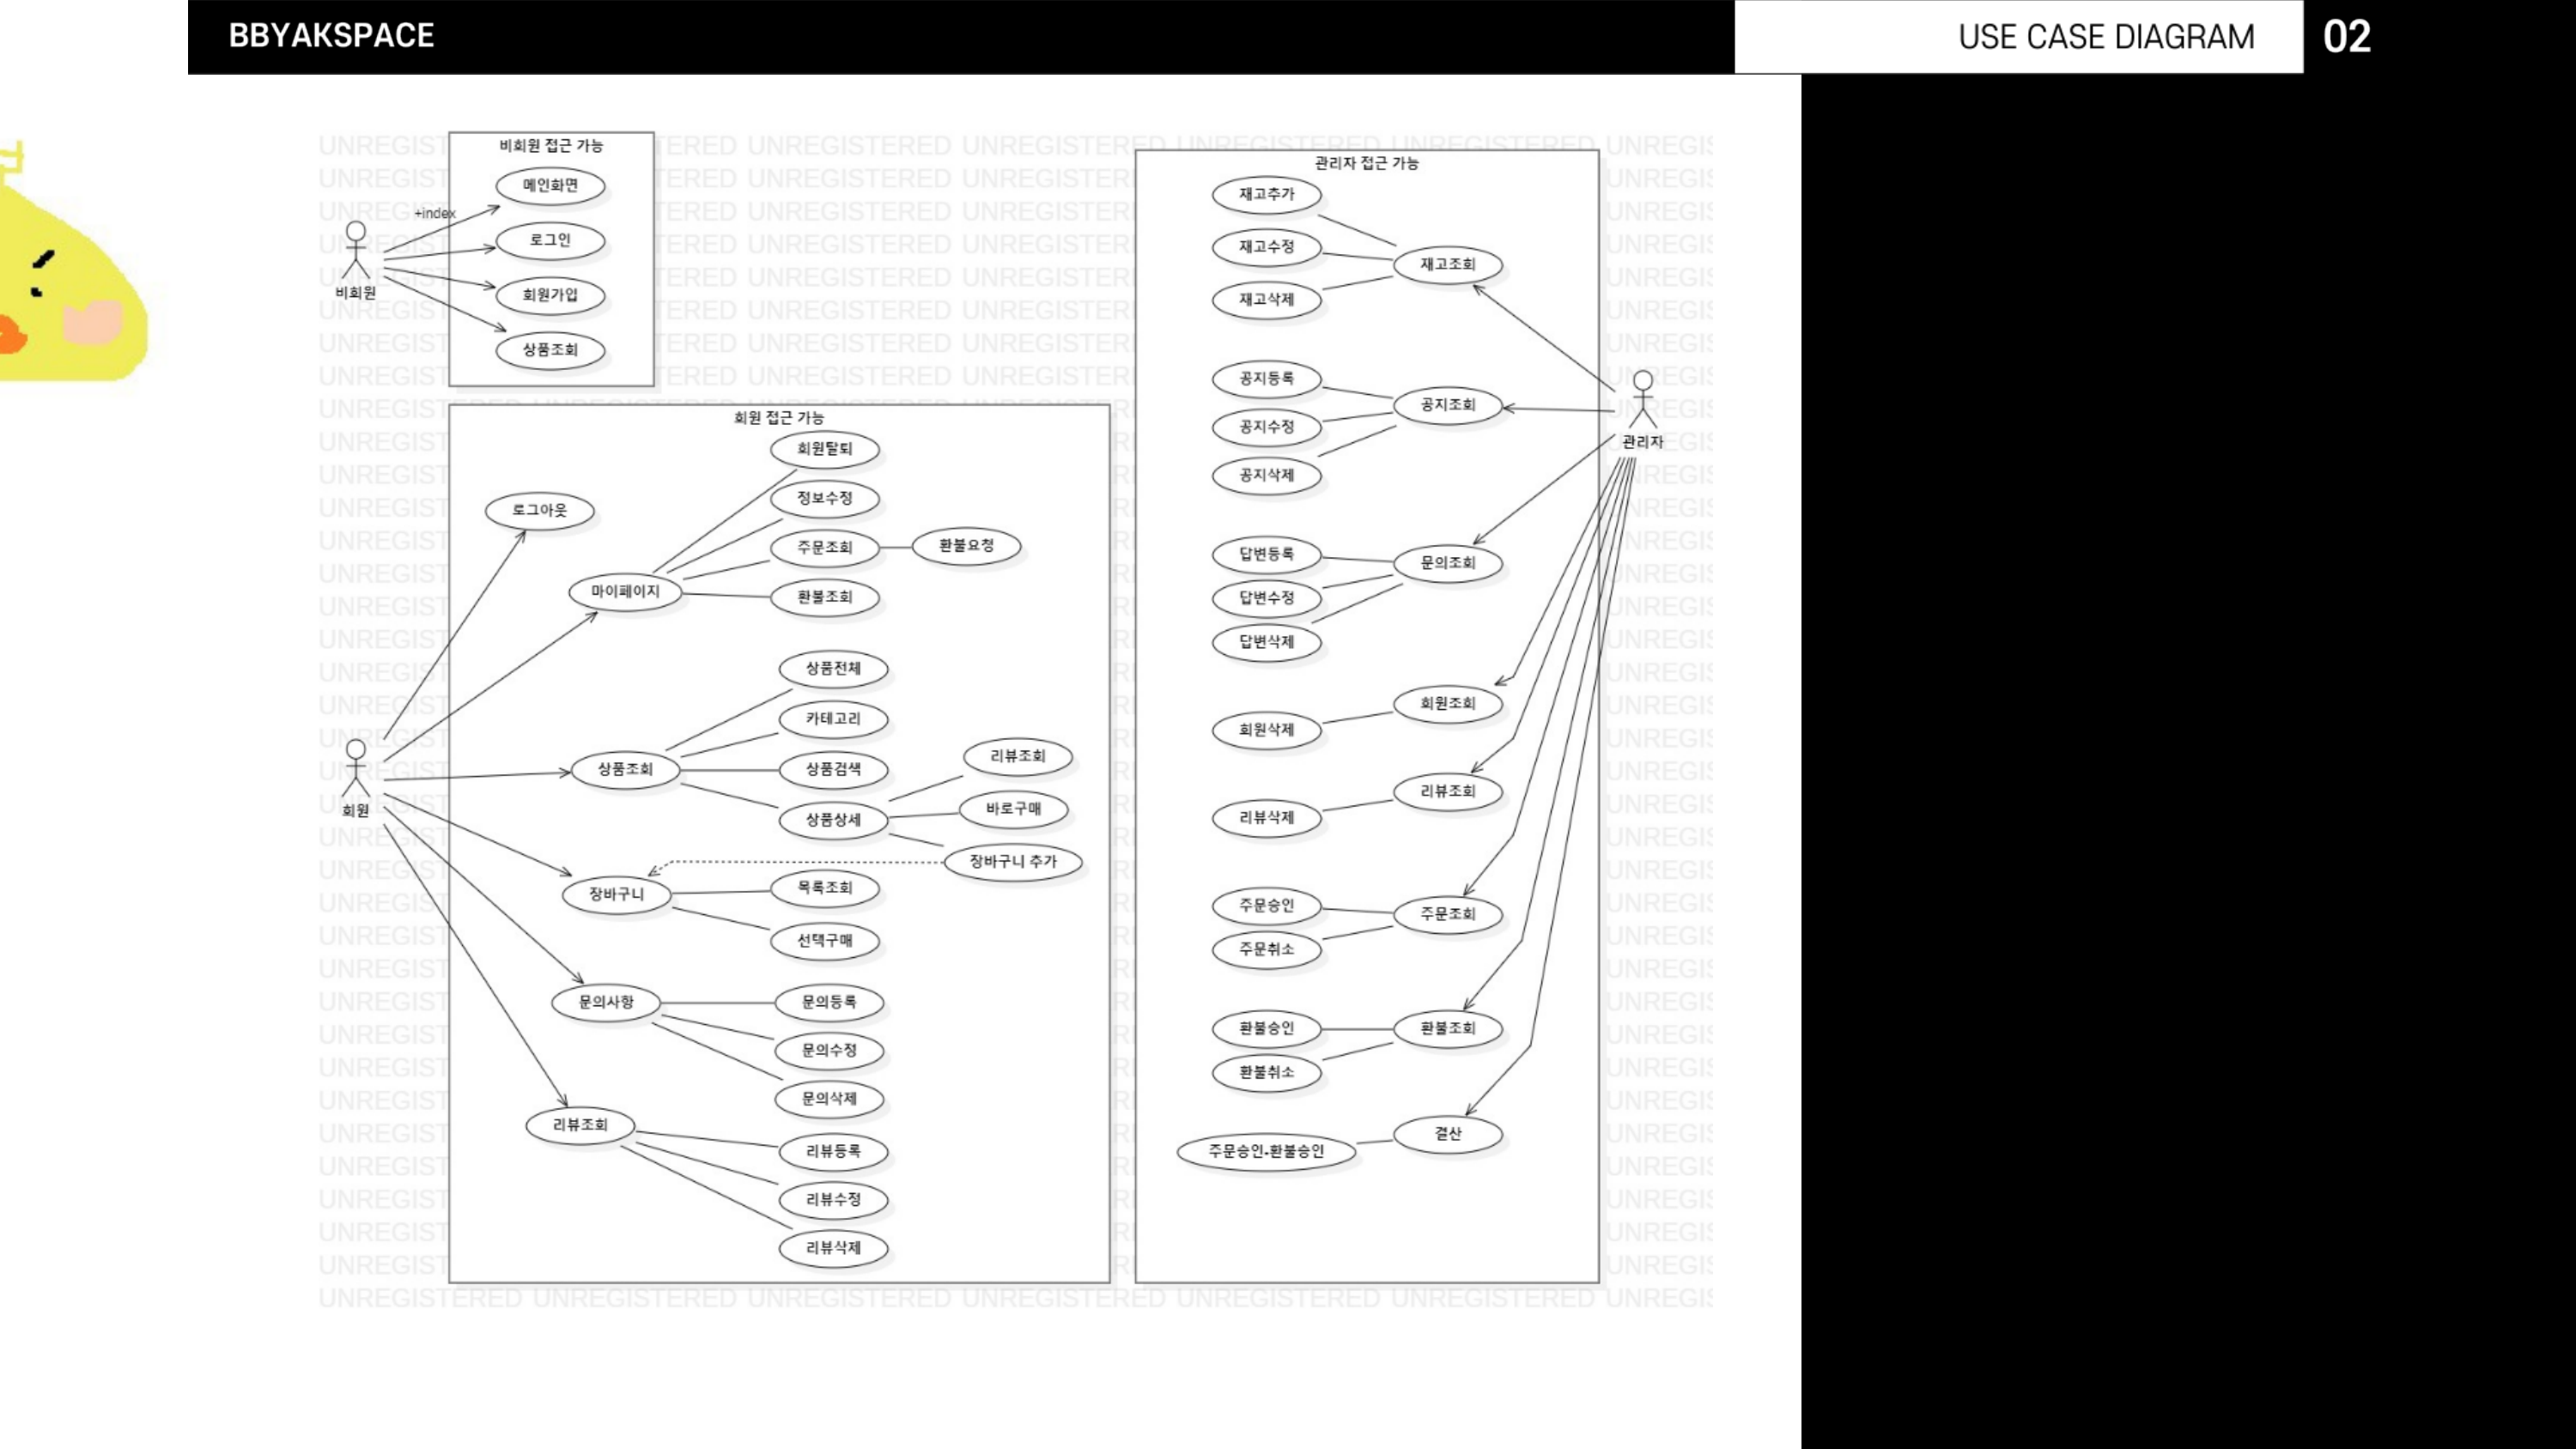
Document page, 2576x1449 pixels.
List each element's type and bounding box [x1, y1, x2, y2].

text_box [1801, 0, 2576, 1449]
picture [225, 9, 448, 64]
text_box [188, 0, 2290, 76]
text_box [0, 110, 189, 446]
text_box [318, 121, 1714, 1327]
picture [1939, 10, 2269, 64]
picture [2291, 0, 2389, 72]
